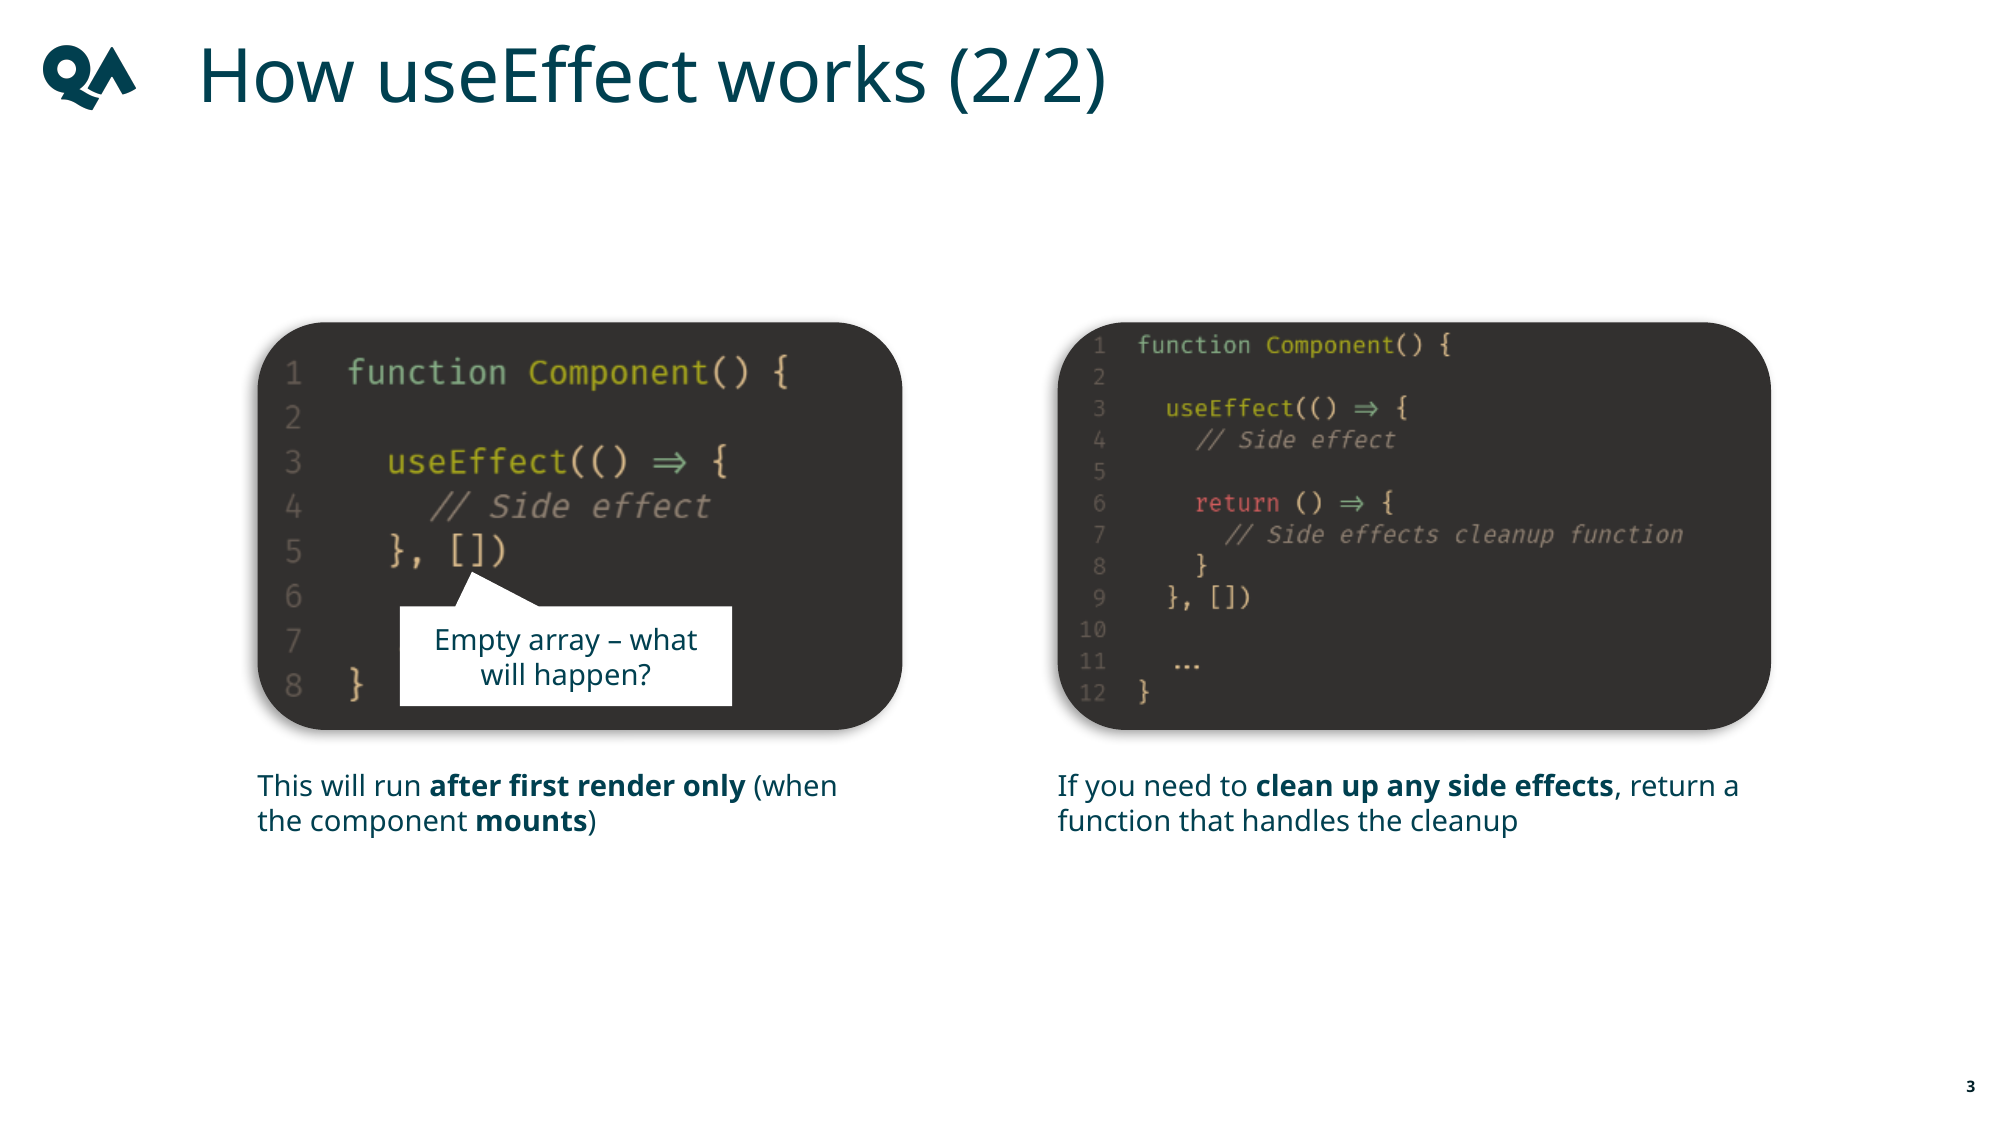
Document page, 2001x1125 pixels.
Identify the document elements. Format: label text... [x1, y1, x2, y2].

text_box If you need to clean up any side effects, return a function that handles the cleanup [1057, 767, 1748, 882]
slide_number 3 [1846, 1068, 1976, 1098]
title How useEffect works (2/2) [197, 27, 2000, 130]
picture [1057, 322, 1772, 730]
picture [25, 30, 154, 122]
text_box This will run after first render only (when the component mounts) [257, 767, 885, 854]
picture [257, 322, 903, 730]
